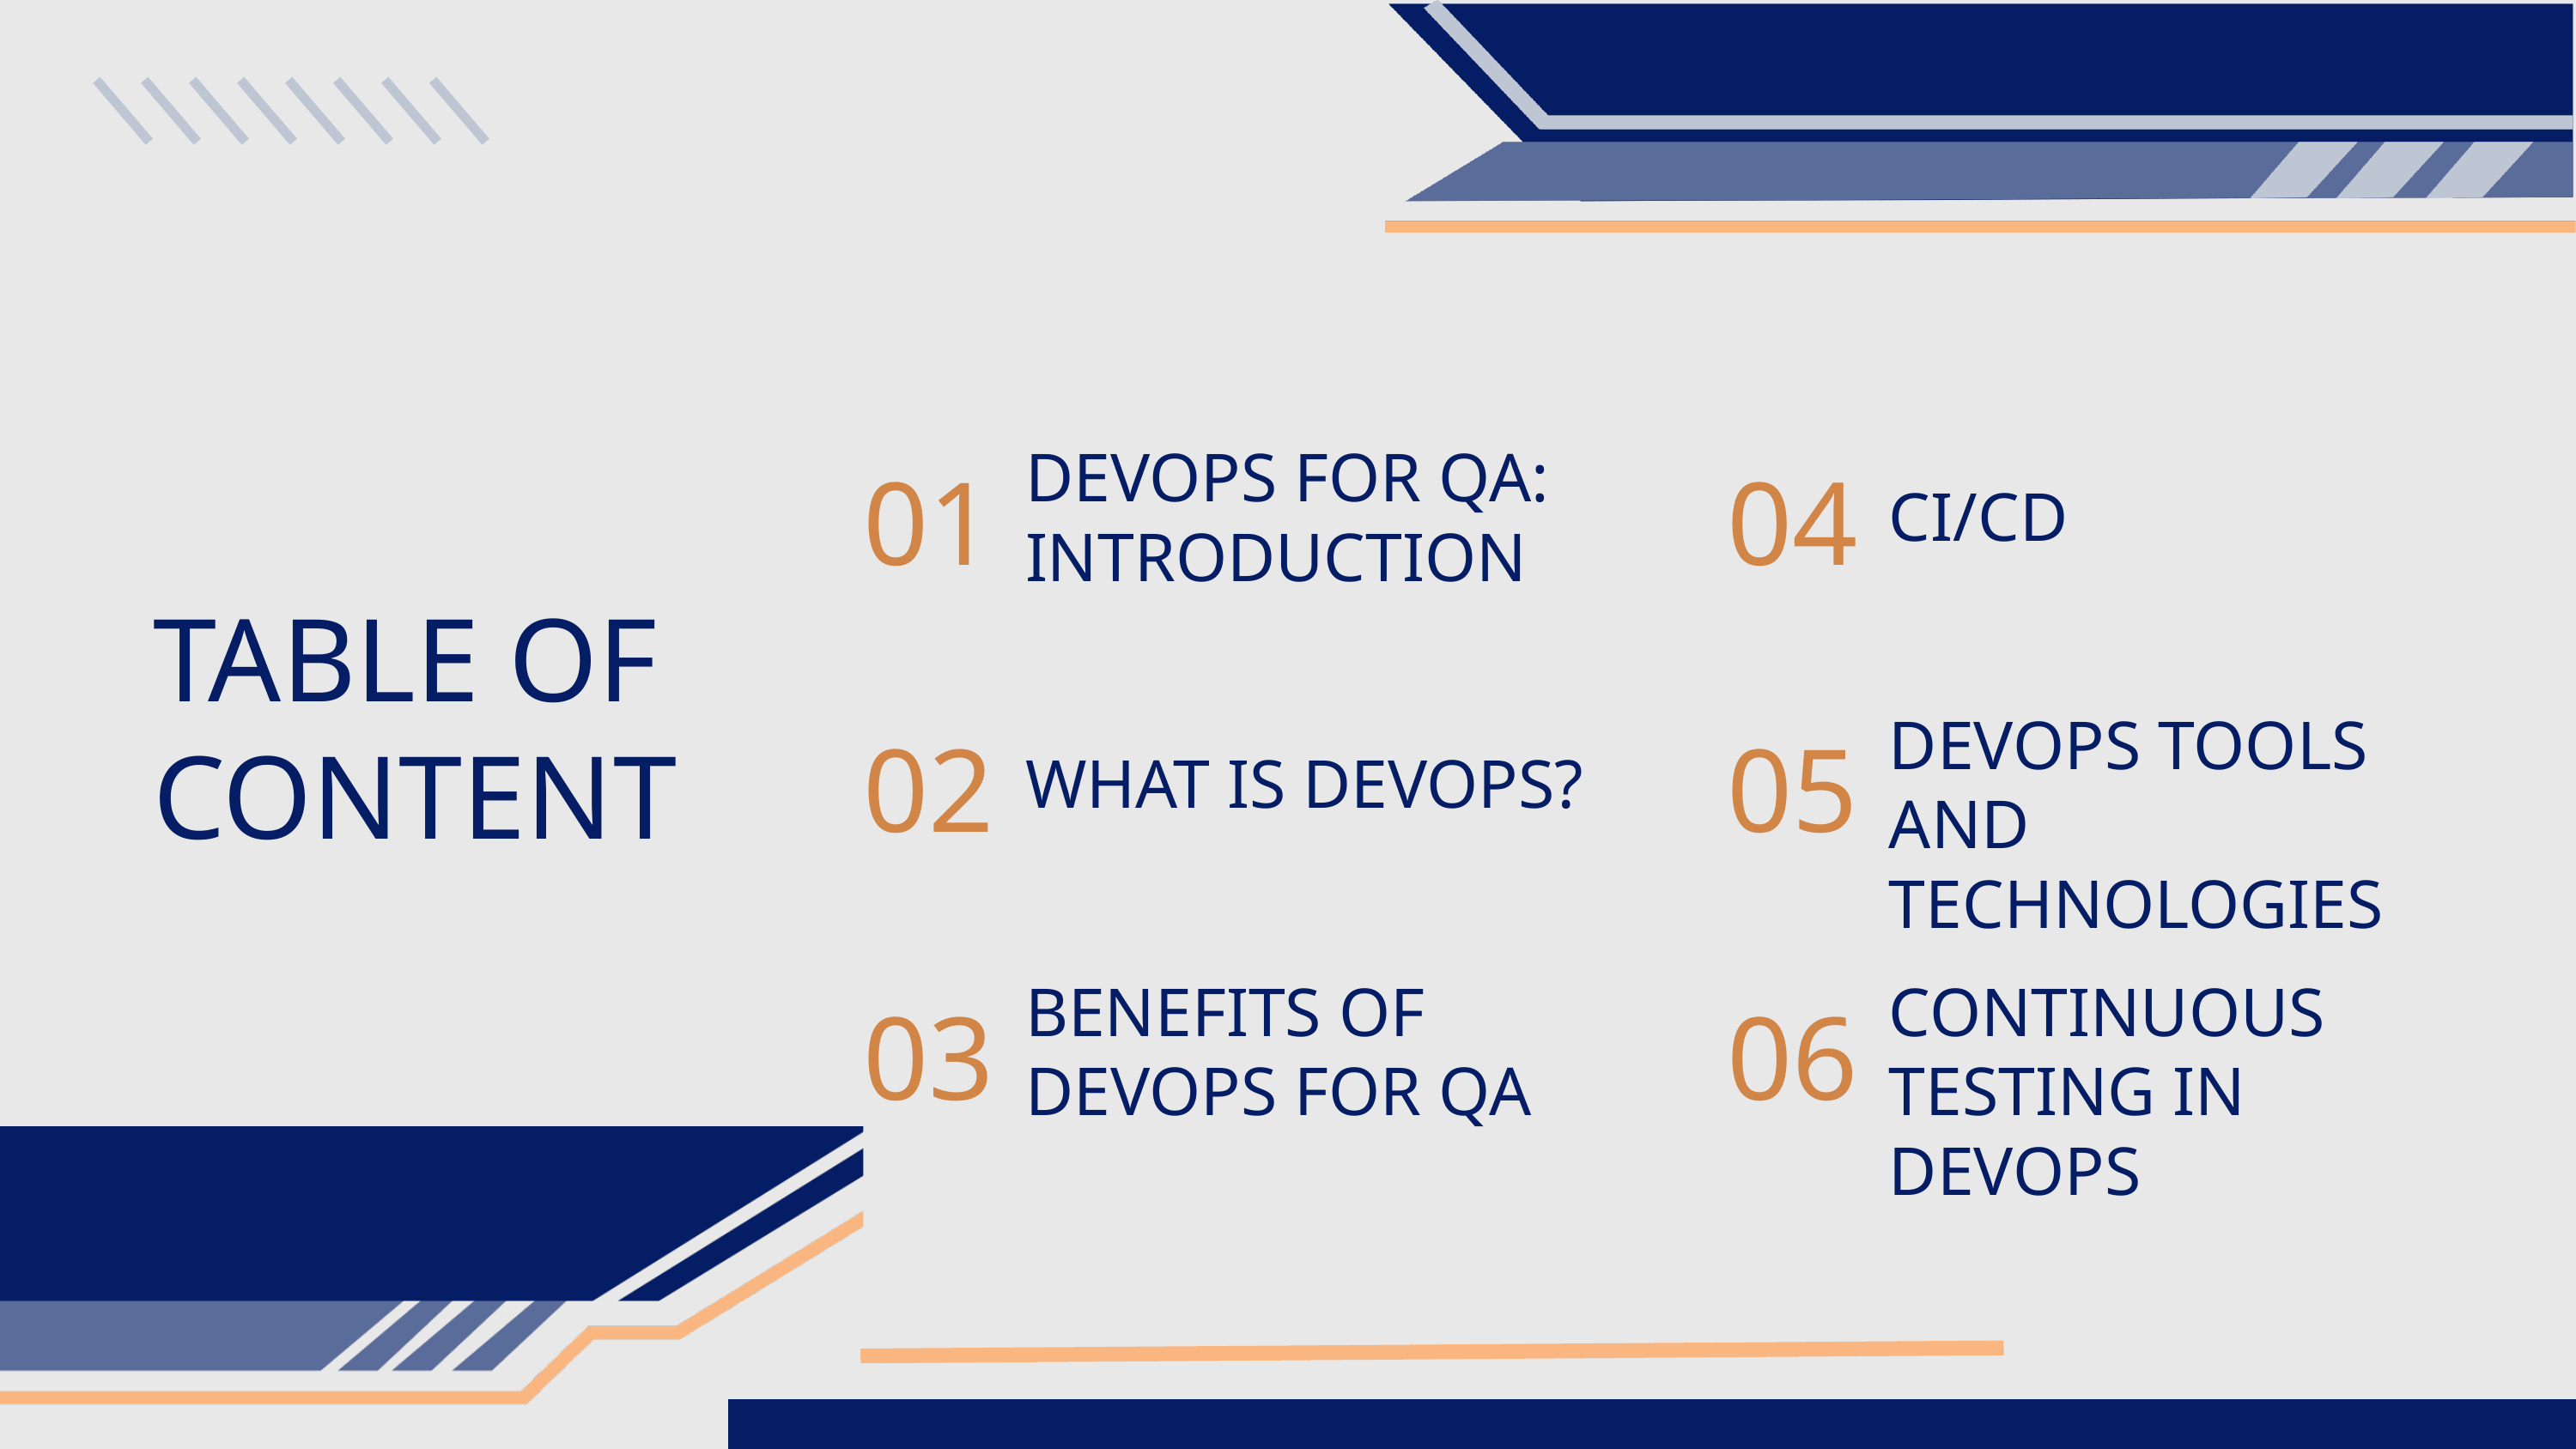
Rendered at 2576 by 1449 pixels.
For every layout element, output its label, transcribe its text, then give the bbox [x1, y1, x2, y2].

text_box [1385, 0, 2576, 233]
text_box 01 [863, 451, 1025, 588]
text_box CONTINUOUS TESTING IN DEVOPS [1889, 970, 2513, 1209]
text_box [727, 1399, 2576, 1449]
text_box CI/CD [1889, 475, 2513, 555]
text_box BENEFITS OF DEVOPS FOR QA [1025, 970, 1625, 1130]
text_box DEVOPS TOOLS AND TECHNOLOGIES [1889, 703, 2513, 942]
text_box 03 [863, 985, 1025, 1123]
text_box WHAT IS DEVOPS? [1025, 742, 1649, 822]
text_box DEVOPS FOR QA: INTRODUCTION [1025, 435, 1649, 595]
text_box TABLE OF CONTENT [153, 587, 711, 863]
text_box [0, 1126, 864, 1449]
text_box 06 [1727, 985, 1889, 1123]
text_box 05 [1727, 718, 1889, 856]
text_box 02 [863, 718, 1026, 856]
text_box 04 [1727, 451, 1889, 588]
